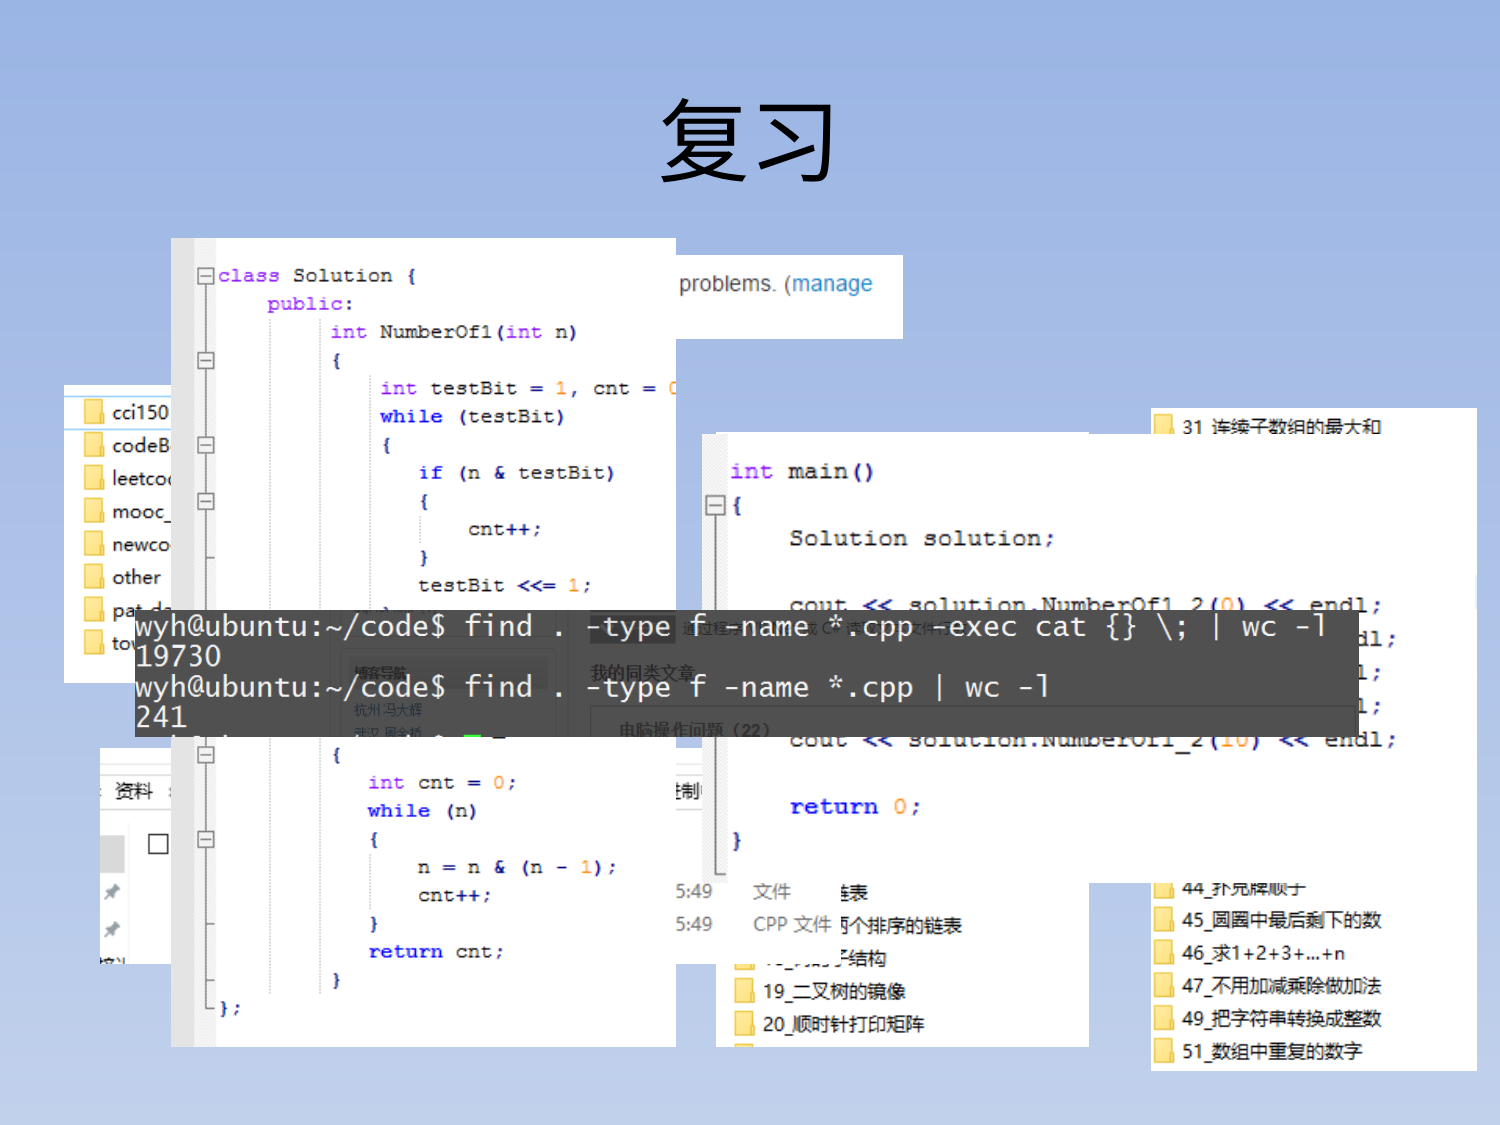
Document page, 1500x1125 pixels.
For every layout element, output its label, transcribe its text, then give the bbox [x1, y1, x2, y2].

picture [64, 238, 1477, 1071]
title 复习 [75, 45, 1425, 233]
